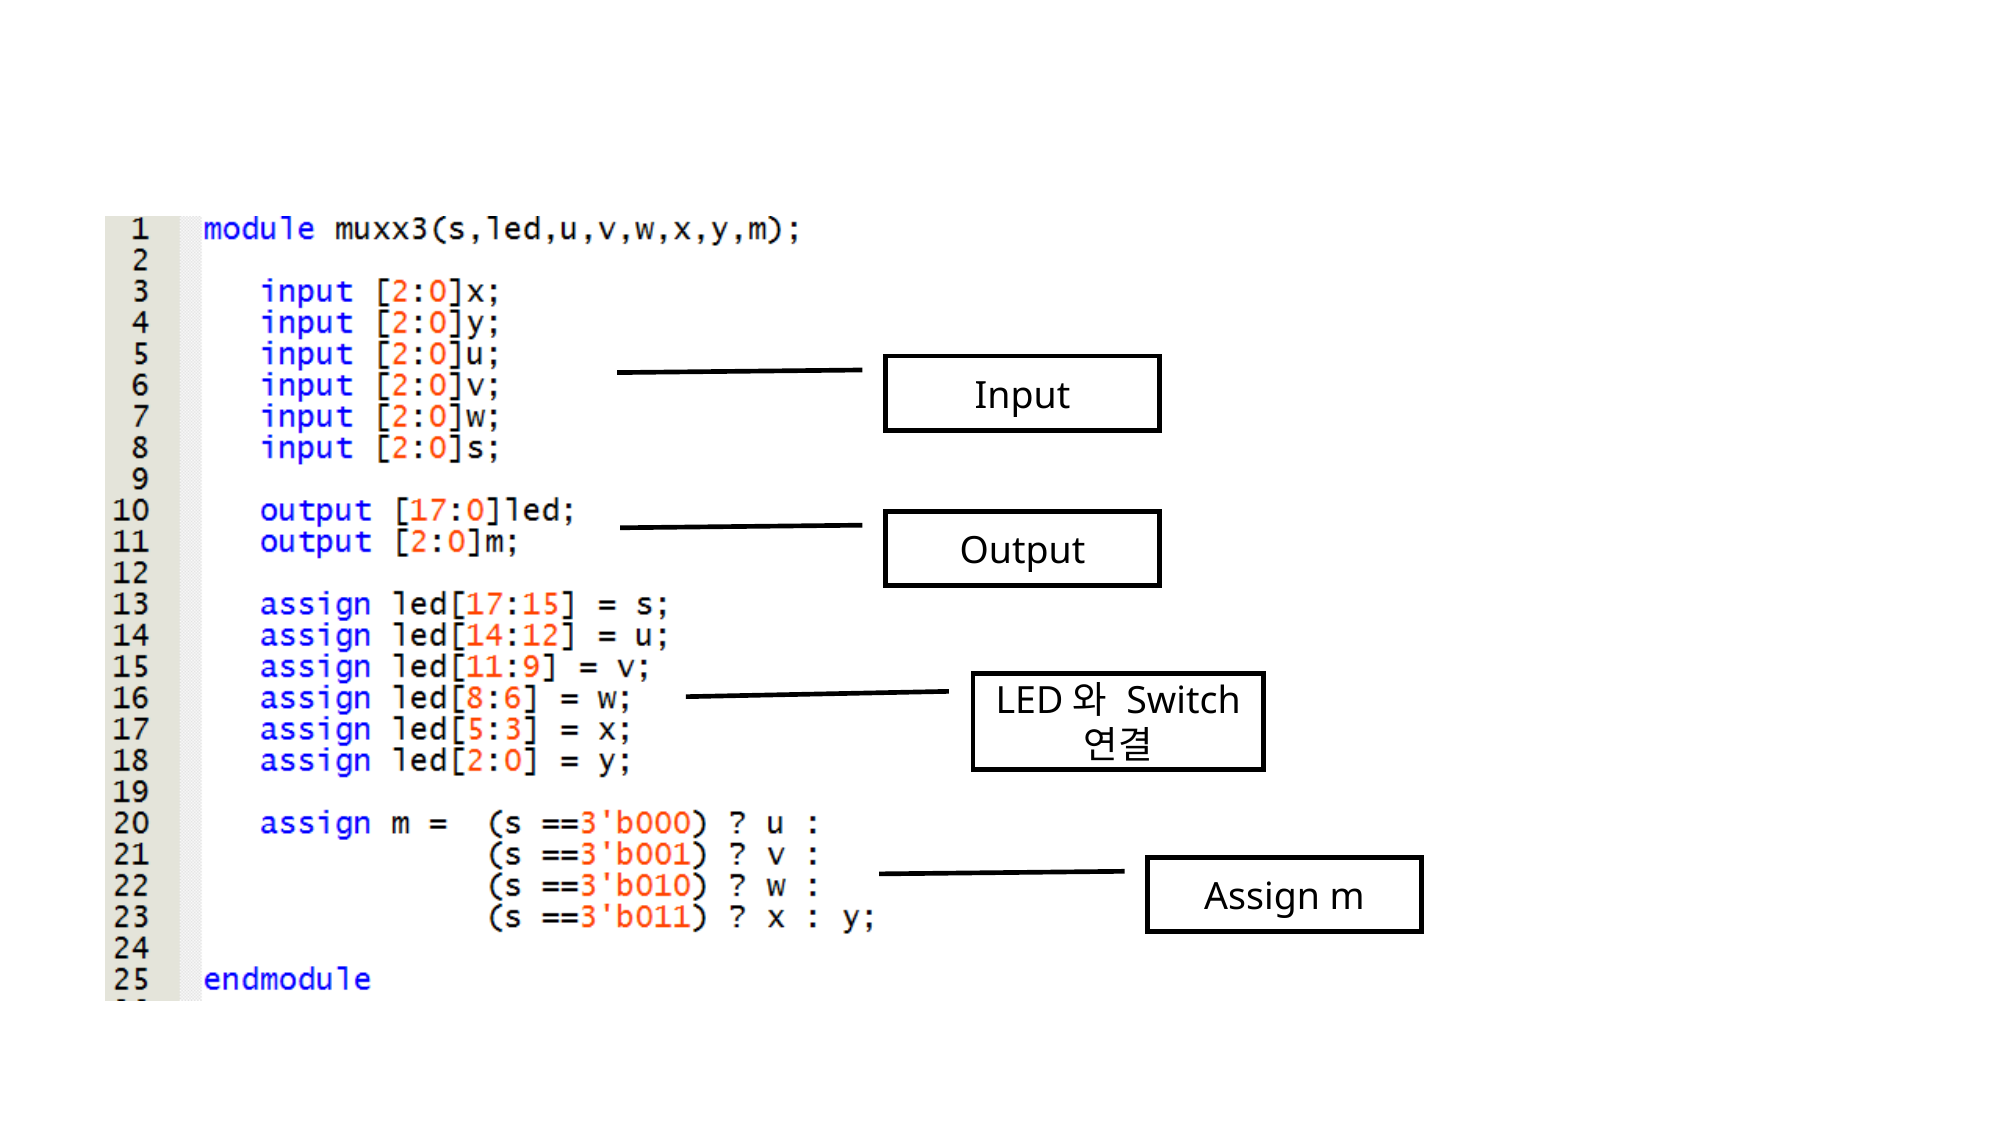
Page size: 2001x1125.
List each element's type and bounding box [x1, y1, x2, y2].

text_box [105, 216, 1422, 1002]
